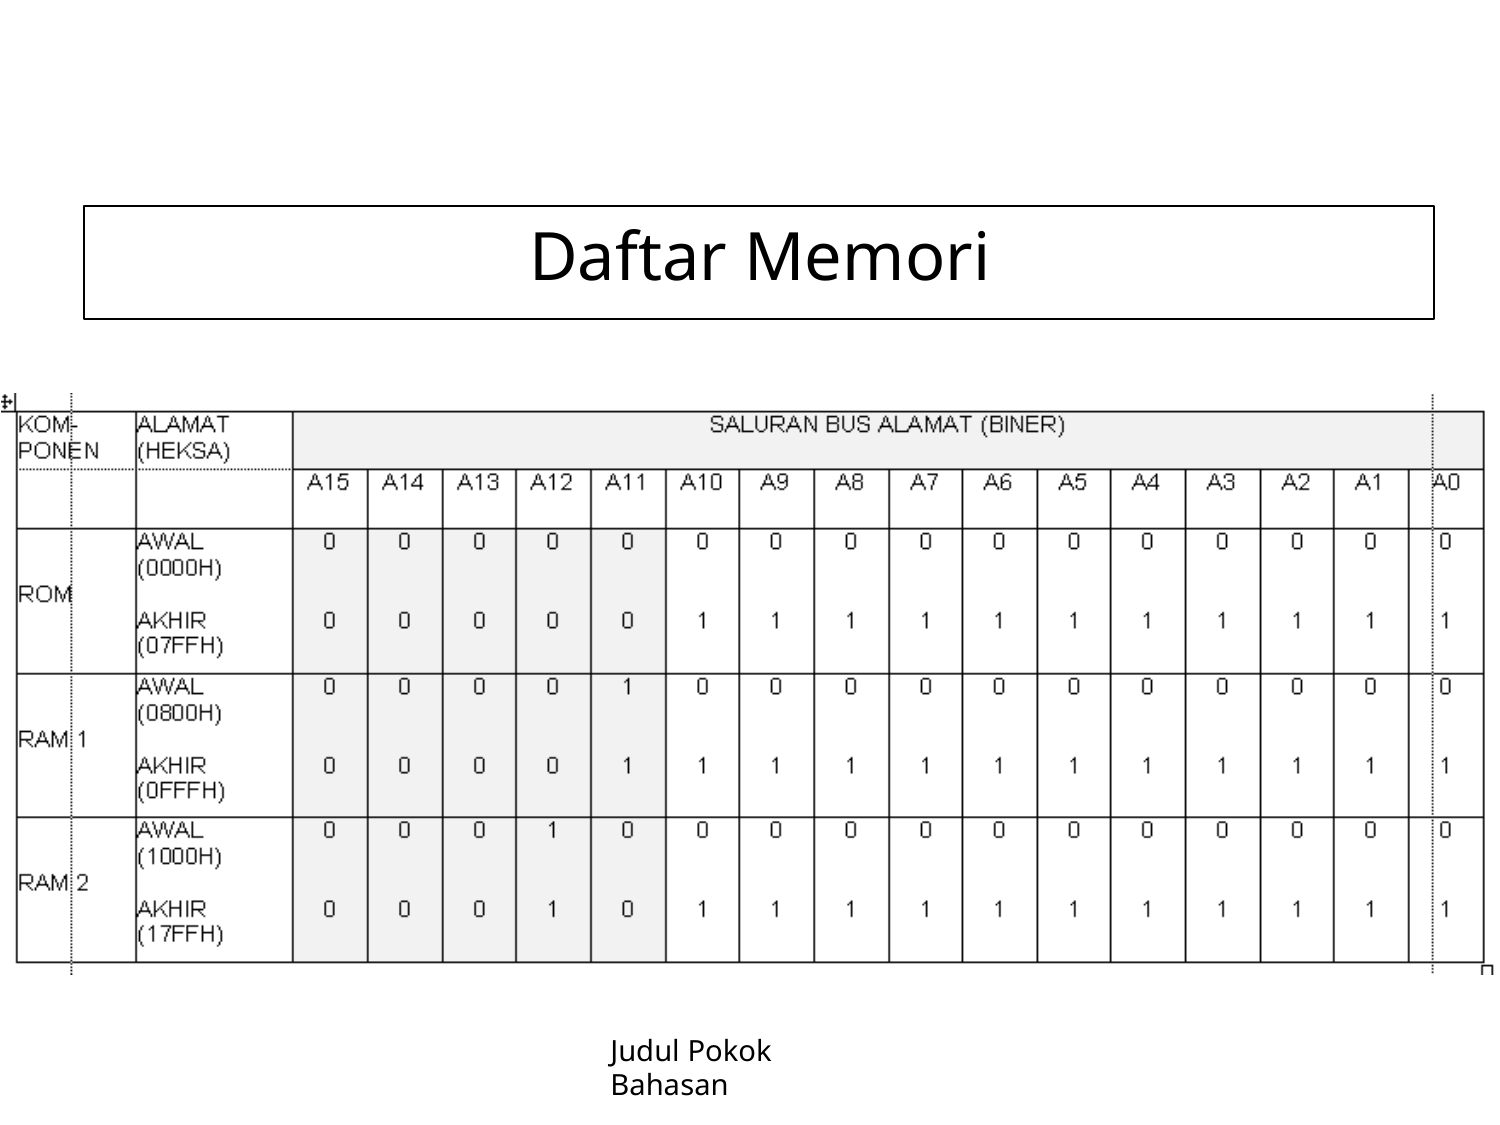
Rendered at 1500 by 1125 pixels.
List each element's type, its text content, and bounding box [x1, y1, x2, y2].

title Daftar Memori [66, 159, 1435, 392]
picture [0, 393, 1500, 976]
footer Judul Pokok Bahasan [608, 1032, 895, 1125]
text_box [83, 204, 1436, 320]
